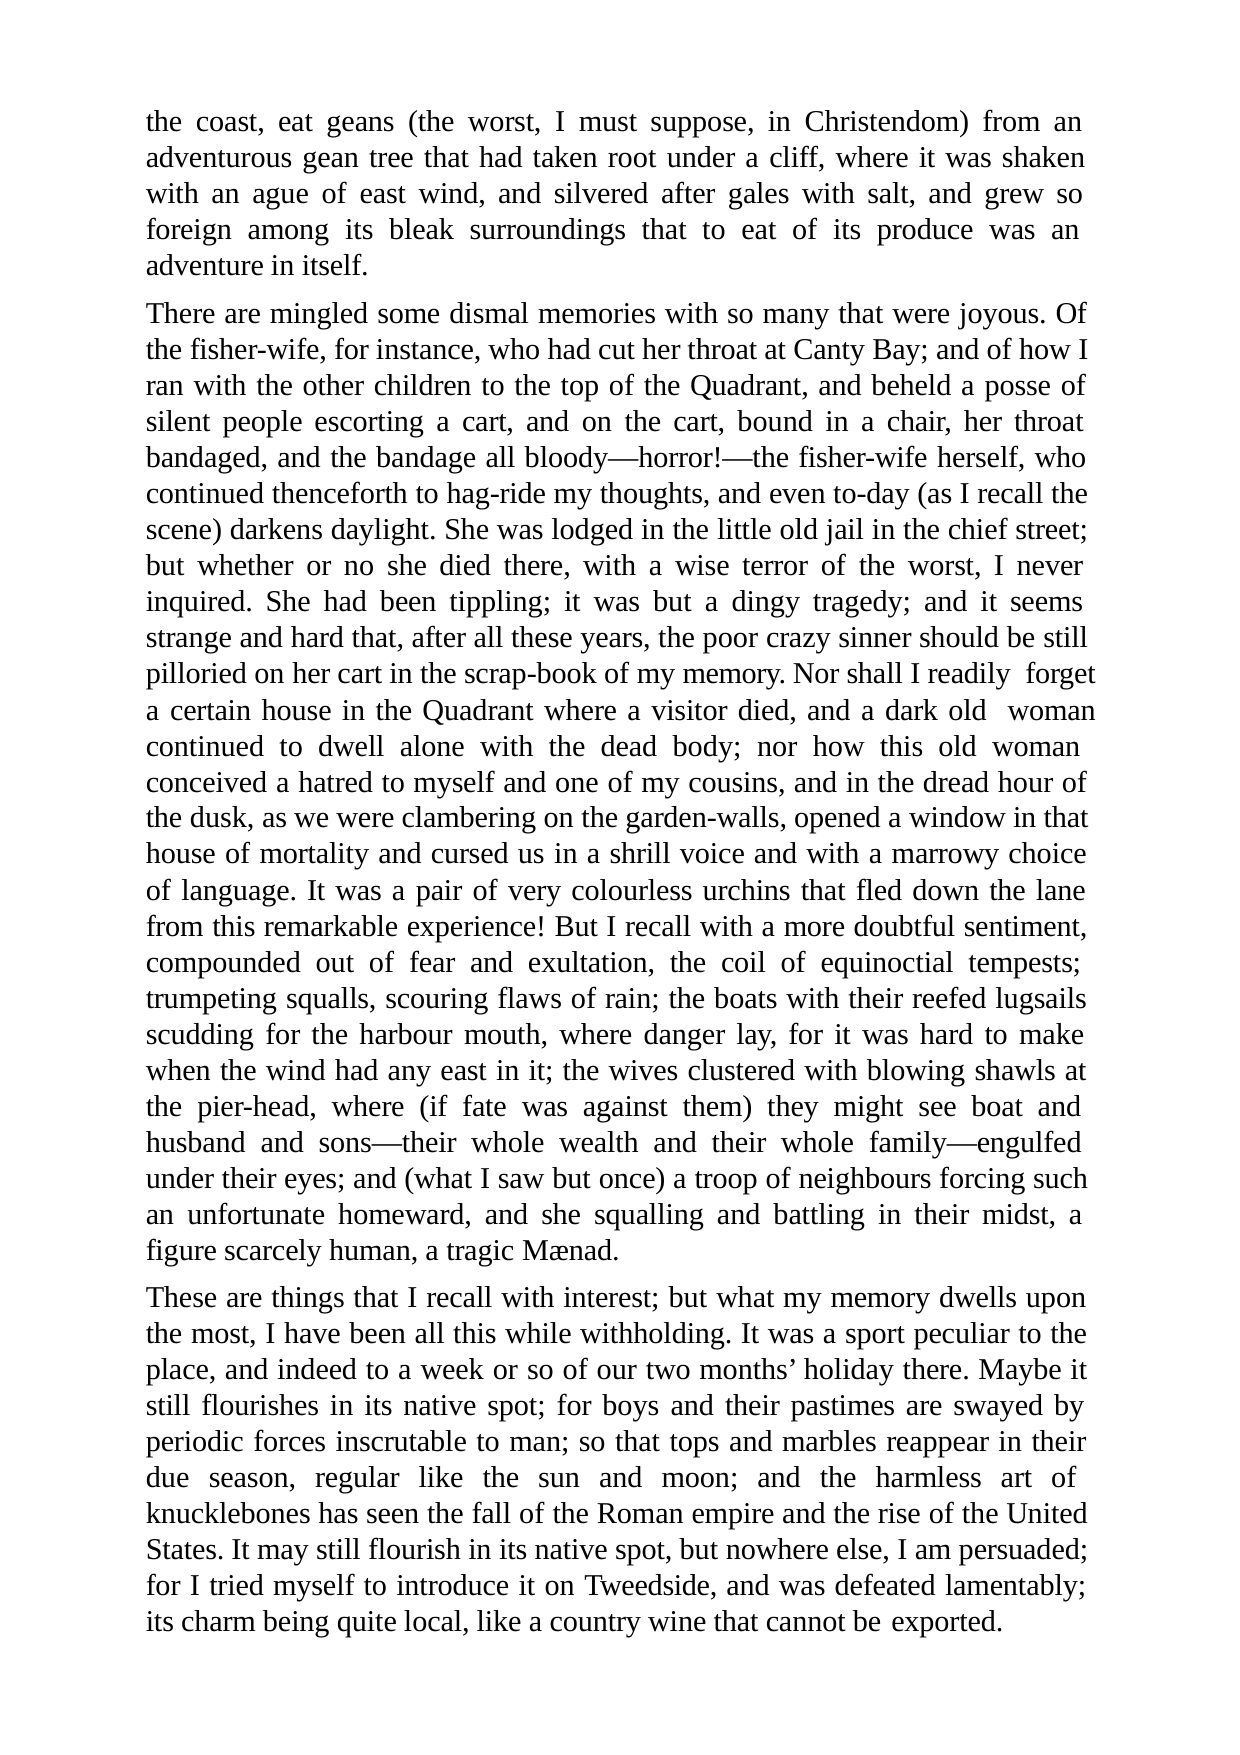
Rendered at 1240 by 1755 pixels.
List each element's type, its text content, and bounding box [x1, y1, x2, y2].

text_box the coast, eat geans (the worst, I must suppose, in Christendom) from an adventurous gean tree that had taken root under a cliff, where it was shaken with an ague of east wind, and silvered after gales with salt, and grew so foreign among its bleak surroundings that to eat of its produce was an adventure in itself. There are mingled some dismal memories with so many that were joyous. Of the fisher-wife, for instance, who had cut her throat at Canty Bay; and of how I ran with the other children to the top of the Quadrant, and beheld a posse of silent people escorting a cart, and on the cart, bound in a chair, her throat bandaged, and the bandage all bloody—horror!—the fisher-wife herself, who continued thenceforth to hag-ride my thoughts, and even to-day (as I recall the scene) darkens daylight. She was lodged in the little old jail in the chief street; but whether or no she died there, with a wise terror of the worst, I never inquired. She had been tippling; it was but a dingy tragedy; and it seems strange and hard that, after all these years, the poor crazy sinner should be still pilloried on her cart in the scrap-book of my memory. Nor shall I readily forget a certain house in the Quadrant where a visitor died, and a dark old woman continued to dwell alone with the dead body; nor how this old woman conceived a hatred to myself and one of my cousins, and in the dread hour of the dusk, as we were clambering on the garden-walls, opened a window in that house of mortality and cursed us in a shrill voice and with a marrowy choice of language. It was a pair of very colourless urchins that fled down the lane from this remarkable experience! But I recall with a more doubtful sentiment, compounded out of fear and exultation, the coil of equinoctial tempests; trumpeting squalls, scouring flaws of rain; the boats with their reefed lugsails scudding for the harbour mouth, where danger lay, for it was hard to make when the wind had any east in it; the wives clustered with blowing shawls at the pier-head, where (if fate was against them) they might see boat and husband and sons—their whole wealth and their whole family—engulfed under their eyes; and (what I saw but once) a troop of neighbours forcing such an unfortunate homeward, and she squalling and battling in their midst, a figure scarcely human, a tragic Mænad. These are things that I recall with interest; but what my memory dwells upon the most, I have been all this while withholding. It was a sport peculiar to the place, and indeed to a week or so of our two months’ holiday there. Maybe it still flourishes in its native spot; for boys and their pastimes are swayed by periodic forces inscrutable to man; so that tops and marbles reappear in their due season, regular like the sun and moon; and the harmless art of knucklebones has seen the fall of the Roman empire and the rise of the United States. It may still flourish in its native spot, but nowhere else, I am persuaded; for I tried myself to introduce it on Tweedside, and was defeated lamentably; its charm being quite local, like a country wine that cannot be exported. [143, 98, 1097, 1638]
